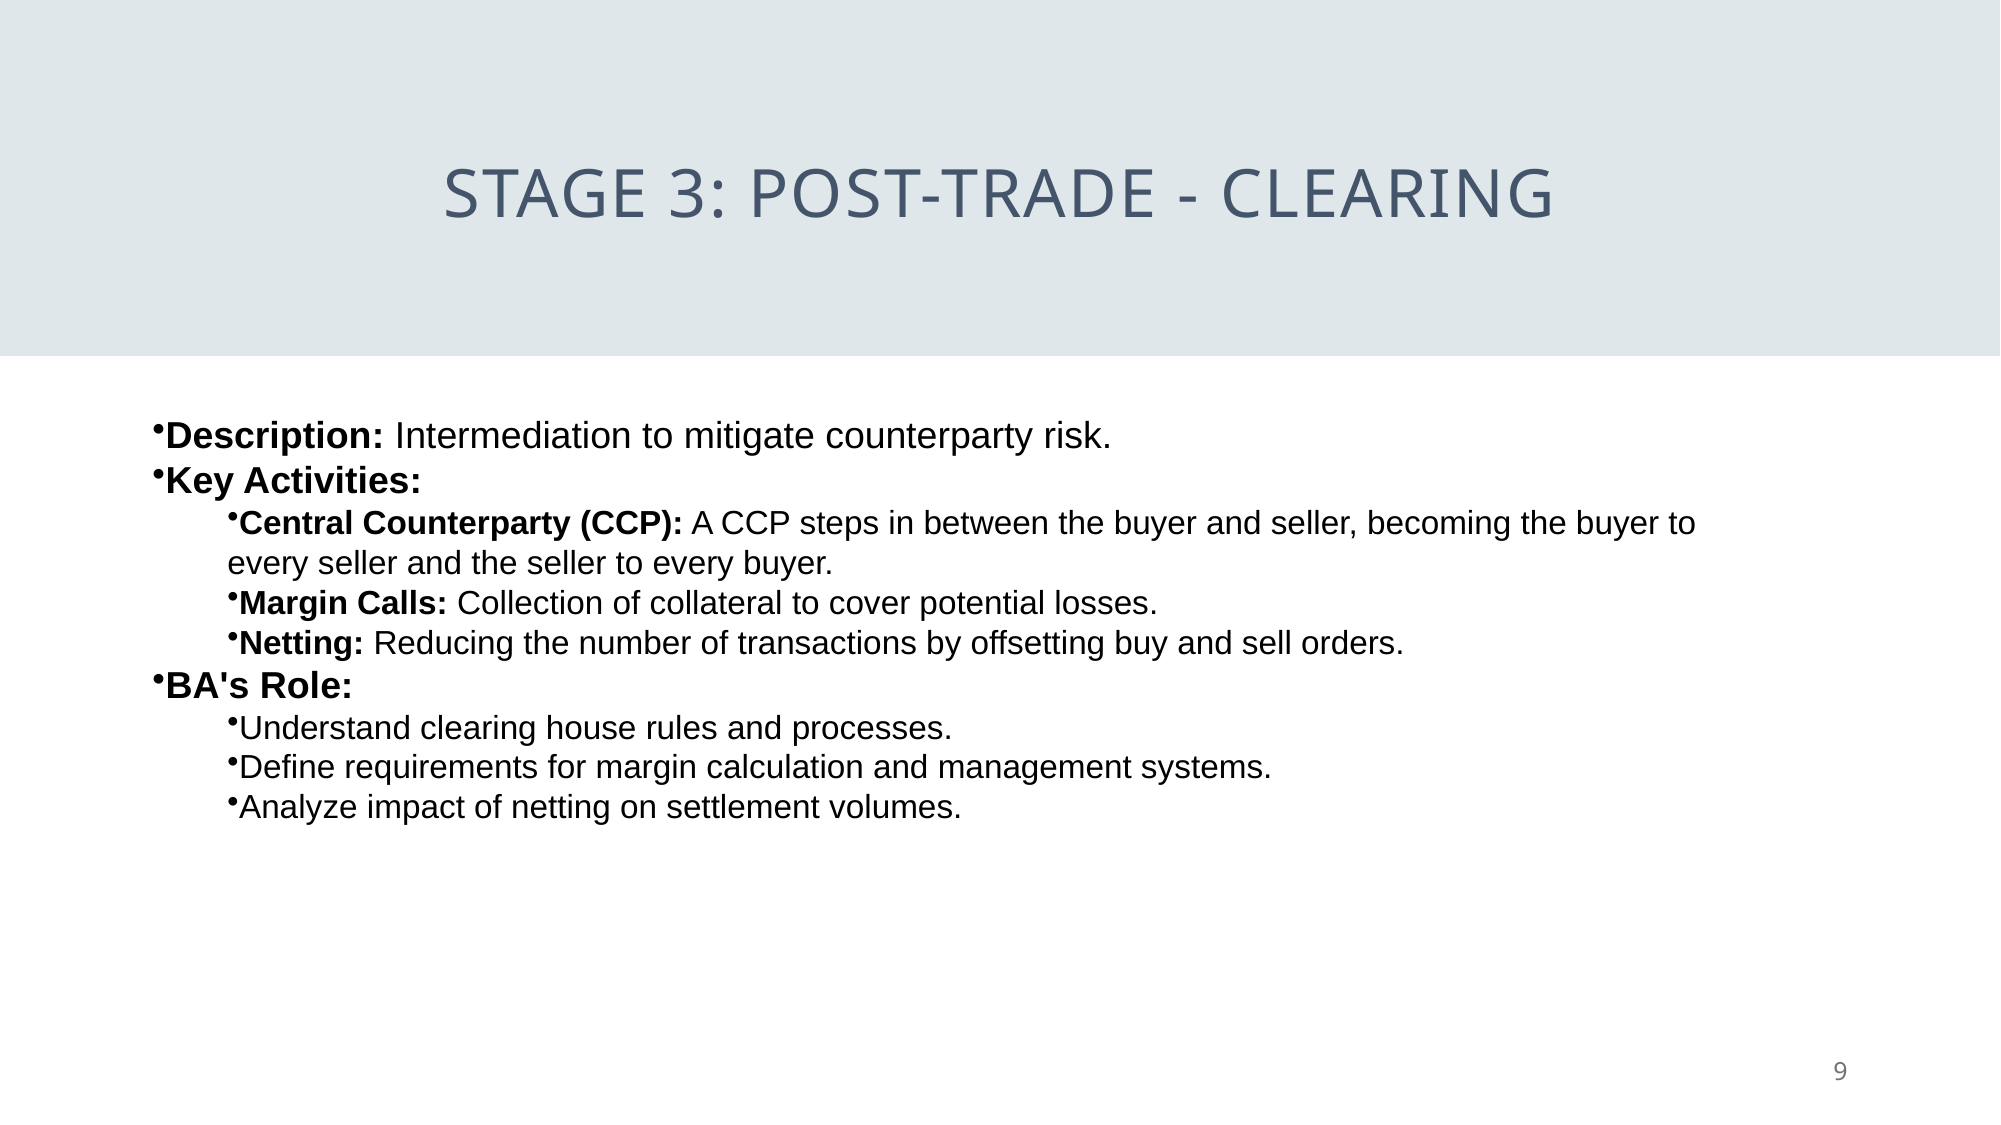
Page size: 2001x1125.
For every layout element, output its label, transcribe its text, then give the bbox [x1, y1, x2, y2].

slide_number 9 [1412, 1042, 1863, 1103]
list Description: Intermediation to mitigate counterparty risk. Key Activities: Central Counterparty (CCP): A CCP steps in between the buyer and seller, becoming the buyer to every seller and the seller to every buyer. Margin Calls: Collection of collateral to cover potential losses. Netting: Reducing the number of transactions by offsetting buy and sell orders. BA's Role: Understand clearing house rules and processes. Define requirements for margin calculation and management systems. Analyze impact of netting on settlement volumes. [137, 314, 1758, 968]
title Stage 3: Post-Trade - Clearing [137, 39, 1863, 239]
